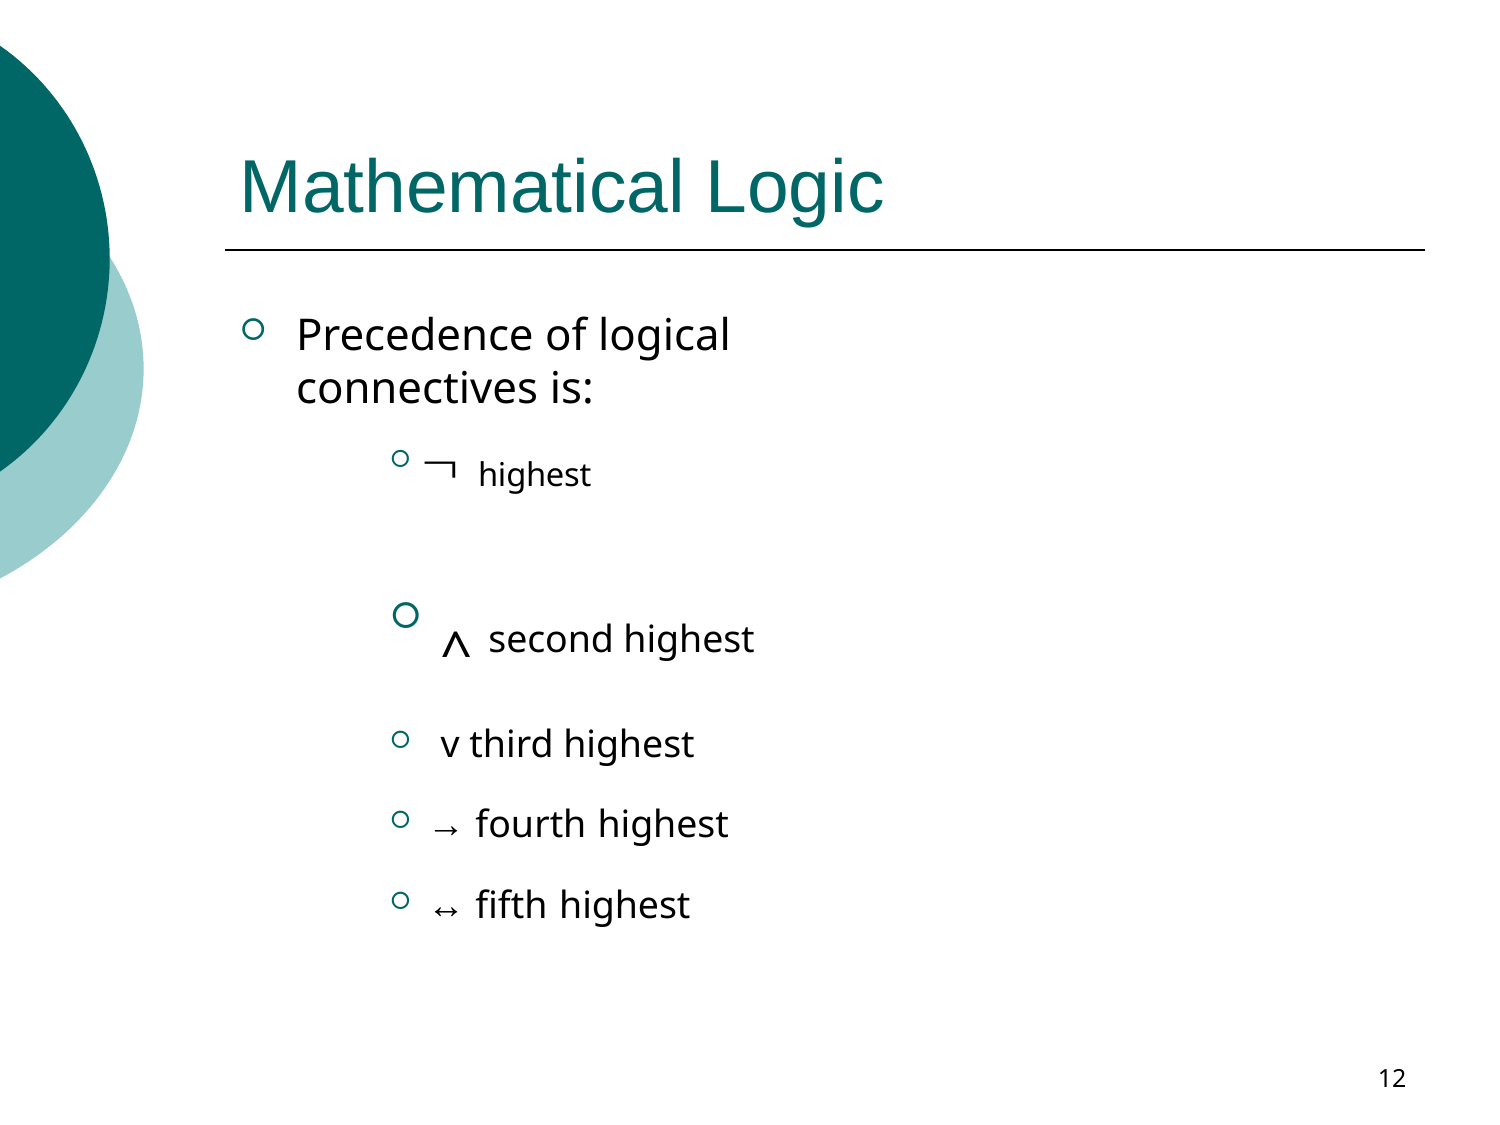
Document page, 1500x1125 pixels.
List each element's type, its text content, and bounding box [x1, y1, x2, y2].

title Mathematical Logic [237, 135, 888, 326]
slide_number 12 [1371, 1060, 1417, 1125]
text_box Precedence of logical connectives is:  highest ^ second highest v third highest → fourth highest ↔ fifth highest [235, 304, 799, 927]
